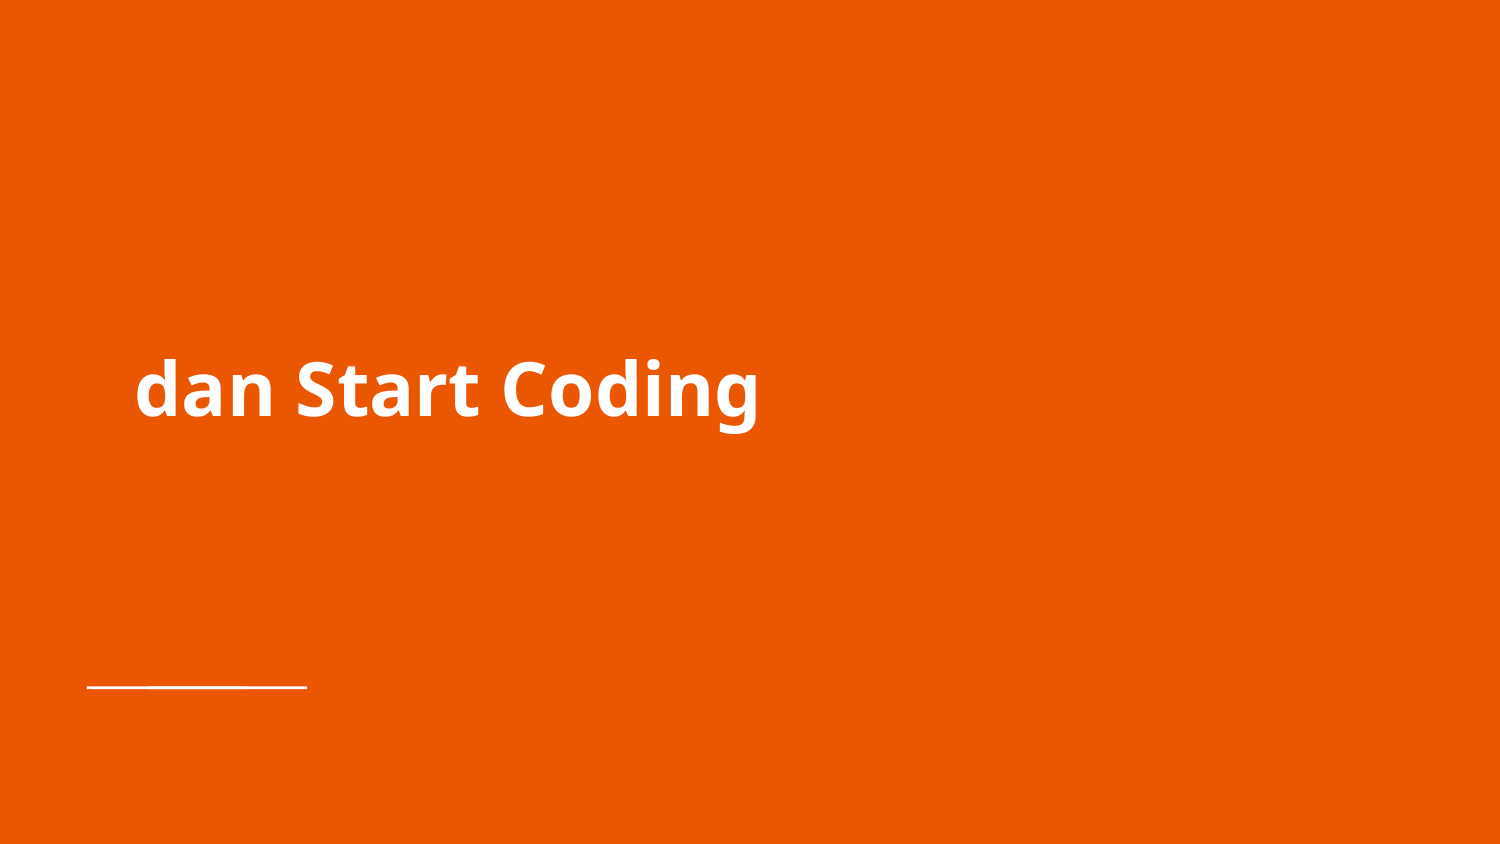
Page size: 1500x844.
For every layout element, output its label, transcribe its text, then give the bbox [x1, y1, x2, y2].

title dan Start Coding [119, 141, 1272, 632]
